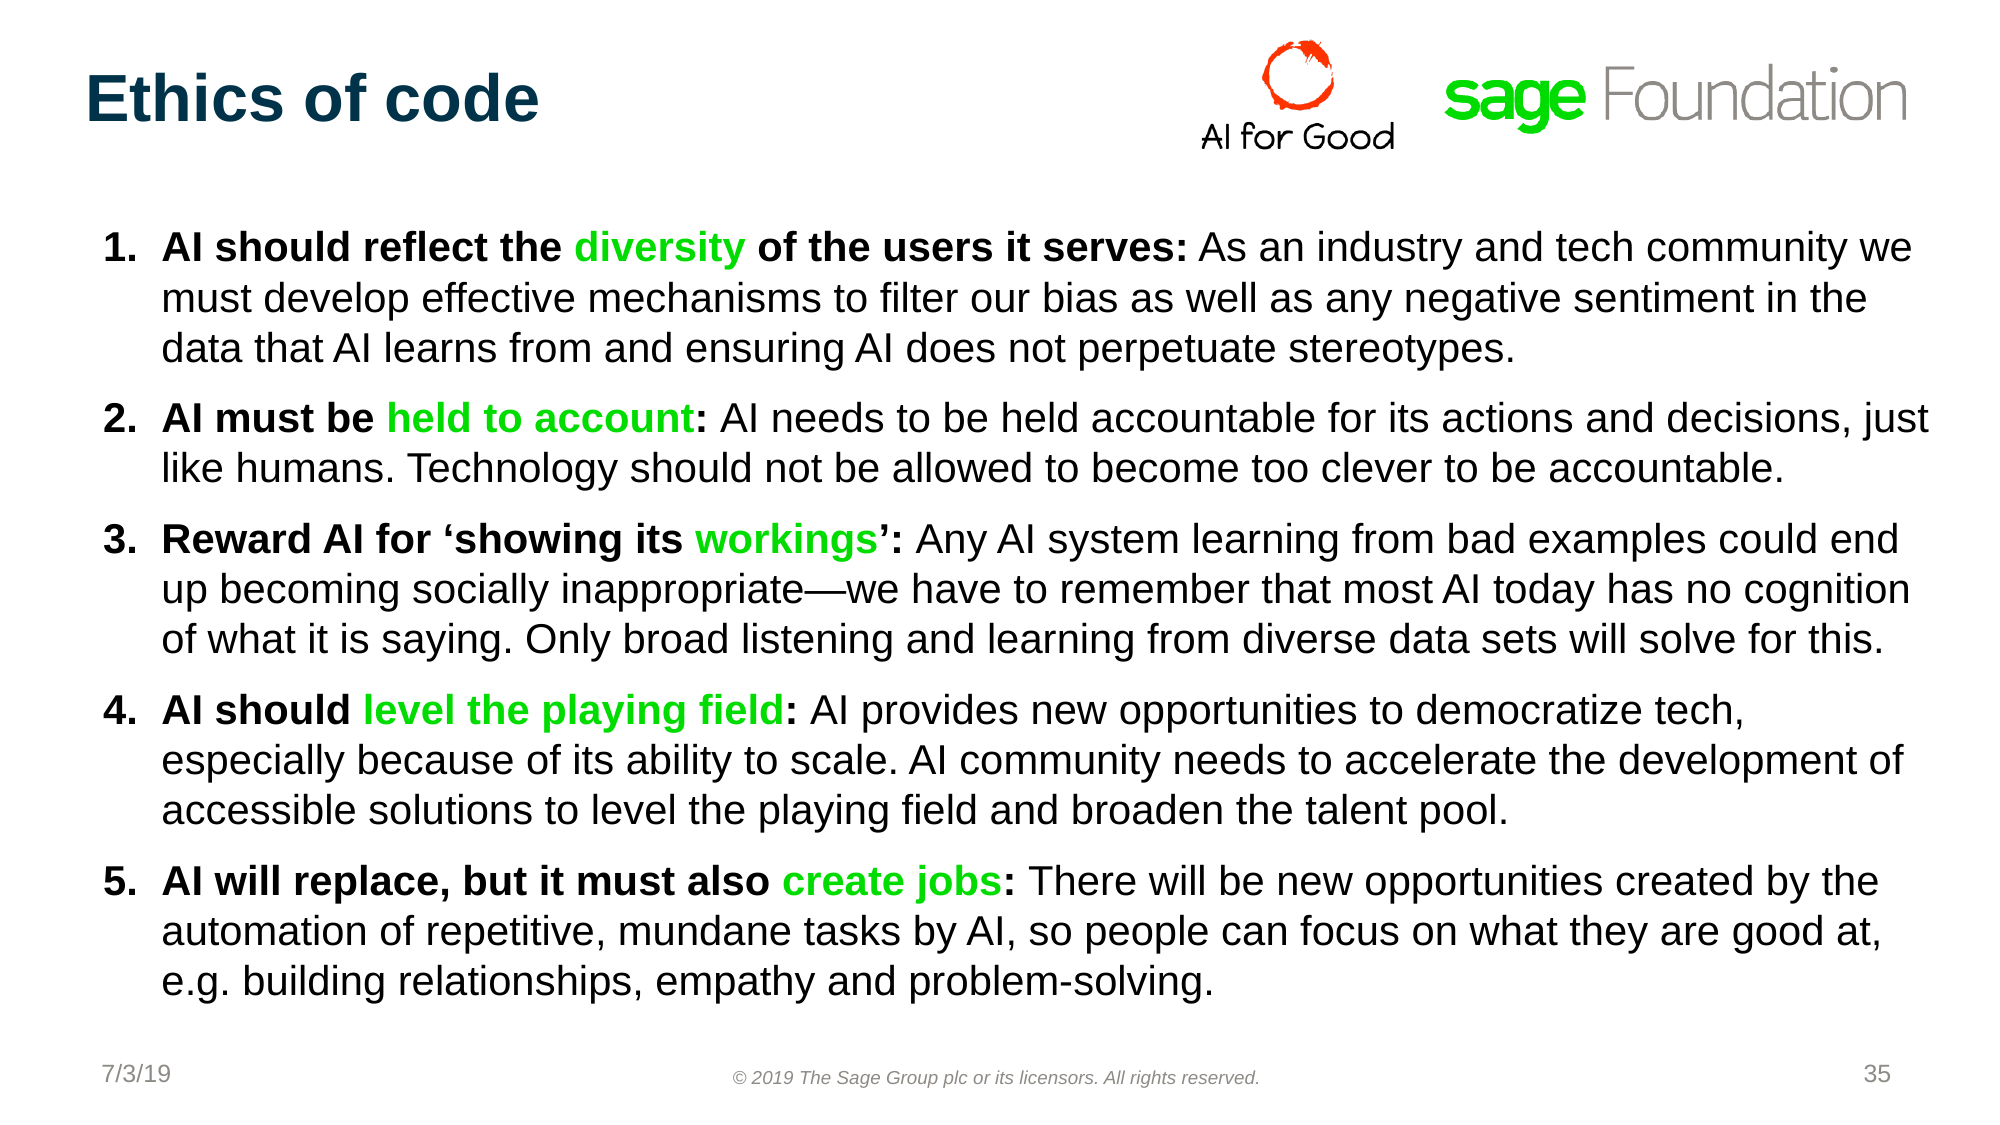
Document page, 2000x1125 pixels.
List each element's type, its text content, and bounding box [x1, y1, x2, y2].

picture [1200, 30, 1395, 160]
slide_number ‹#› [1456, 1042, 1907, 1103]
title Ethics of code [85, 54, 1195, 153]
list AI should reflect the diversity of the users it serves: As an industry and tech community we must develop effective mechanisms to filter our bias as well as any negative sentiment in the data that AI learns from and ensuring AI does not perpetuate stereotypes. AI must be held to account: AI needs to be held accountable for its actions and decisions, just like humans. Technology should not be allowed to become too clever to be accountable. Reward AI for ‘showing its workings’: Any AI system learning from bad examples could end up becoming socially inappropriate—we have to remember that most AI today has no cognition of what it is saying. Only broad listening and learning from diverse data sets will solve for this. AI should level the playing field: AI provides new opportunities to democratize tech, especially because of its ability to scale. AI community needs to accelerate the development of accessible solutions to level the playing field and broaden the talent pool. AI will replace, but it must also create jobs: There will be new opportunities created by the automation of repetitive, mundane tasks by AI, so people can focus on what they are good at, e.g. building relationships, empathy and problem-solving. [86, 212, 1940, 1043]
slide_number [86, 1042, 537, 1103]
picture [1444, 63, 1906, 134]
